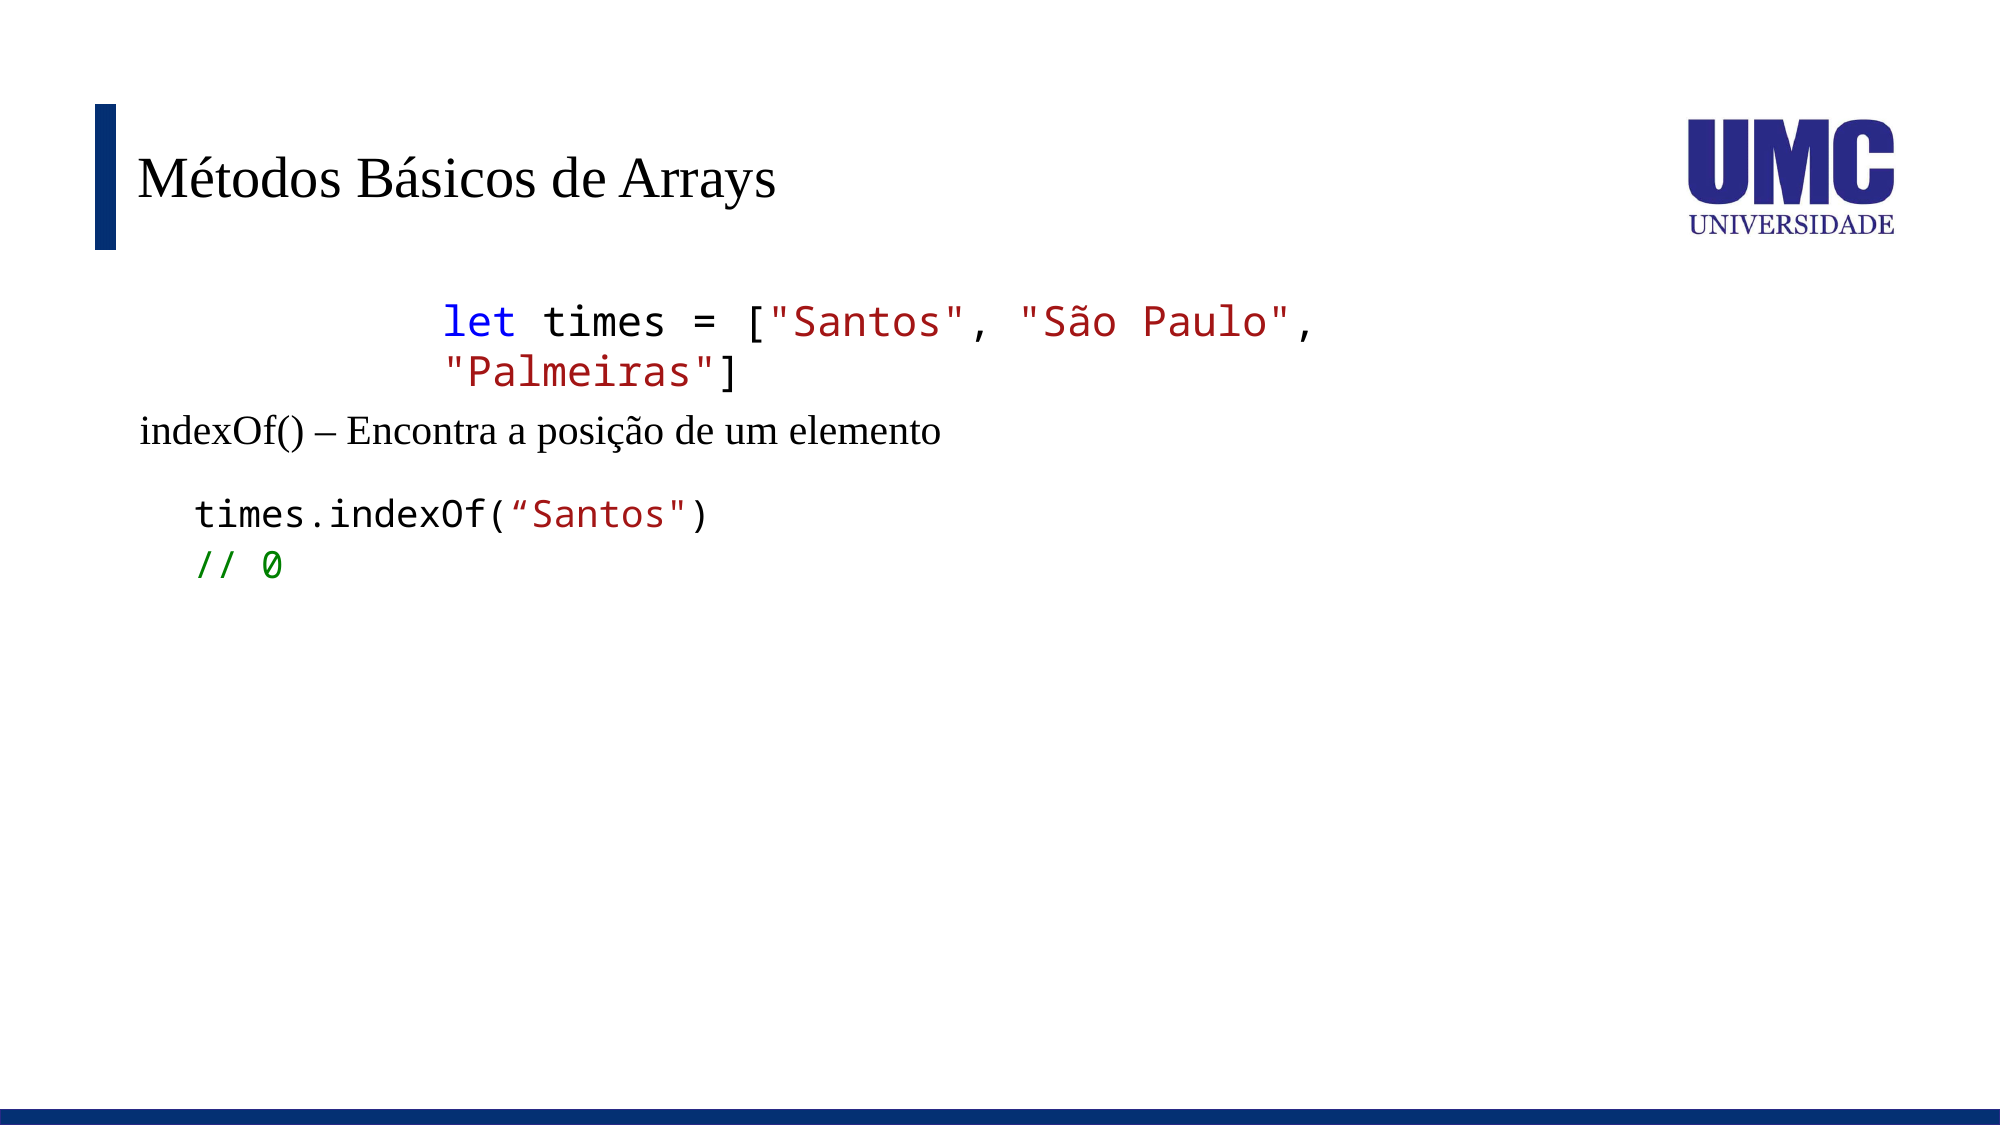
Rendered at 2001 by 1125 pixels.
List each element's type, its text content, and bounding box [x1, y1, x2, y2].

picture [1686, 117, 1896, 237]
picture [95, 104, 116, 250]
text_box let times = ["Santos", "São Paulo", "Palmeiras"] [427, 286, 1573, 402]
picture [1, 1110, 1999, 1124]
text_box times.indexOf(“Santos") // 0 [103, 482, 726, 594]
title Métodos Básicos de Arrays [122, 140, 1667, 214]
text_box indexOf() – Encontra a posição de um elemento [124, 395, 958, 461]
